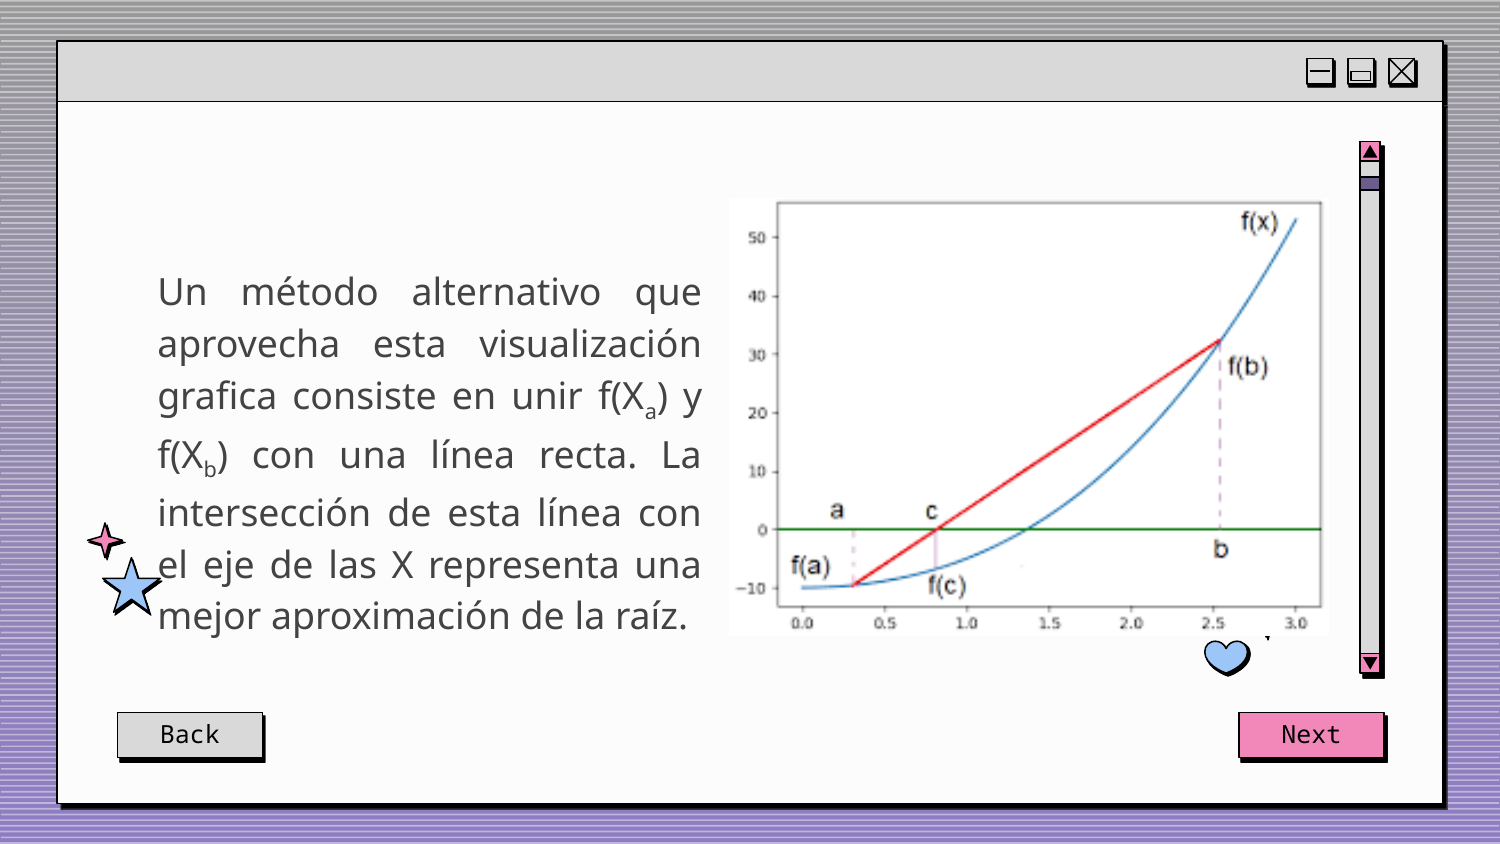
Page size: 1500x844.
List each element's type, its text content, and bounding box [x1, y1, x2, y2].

text_box [1238, 712, 1384, 758]
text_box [1203, 646, 1290, 674]
subtitle Back [129, 714, 251, 753]
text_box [87, 522, 161, 613]
subtitle Next [1250, 714, 1373, 753]
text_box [1359, 141, 1381, 674]
text_box [117, 712, 263, 758]
picture [728, 197, 1330, 637]
list Un método alternativo que aprovecha esta visualización grafica consiste en unir f(Xa) y f(Xb) con una línea recta. La intersección de esta línea con el eje de las X representa una mejor aproximación de la raíz. [117, 246, 718, 613]
